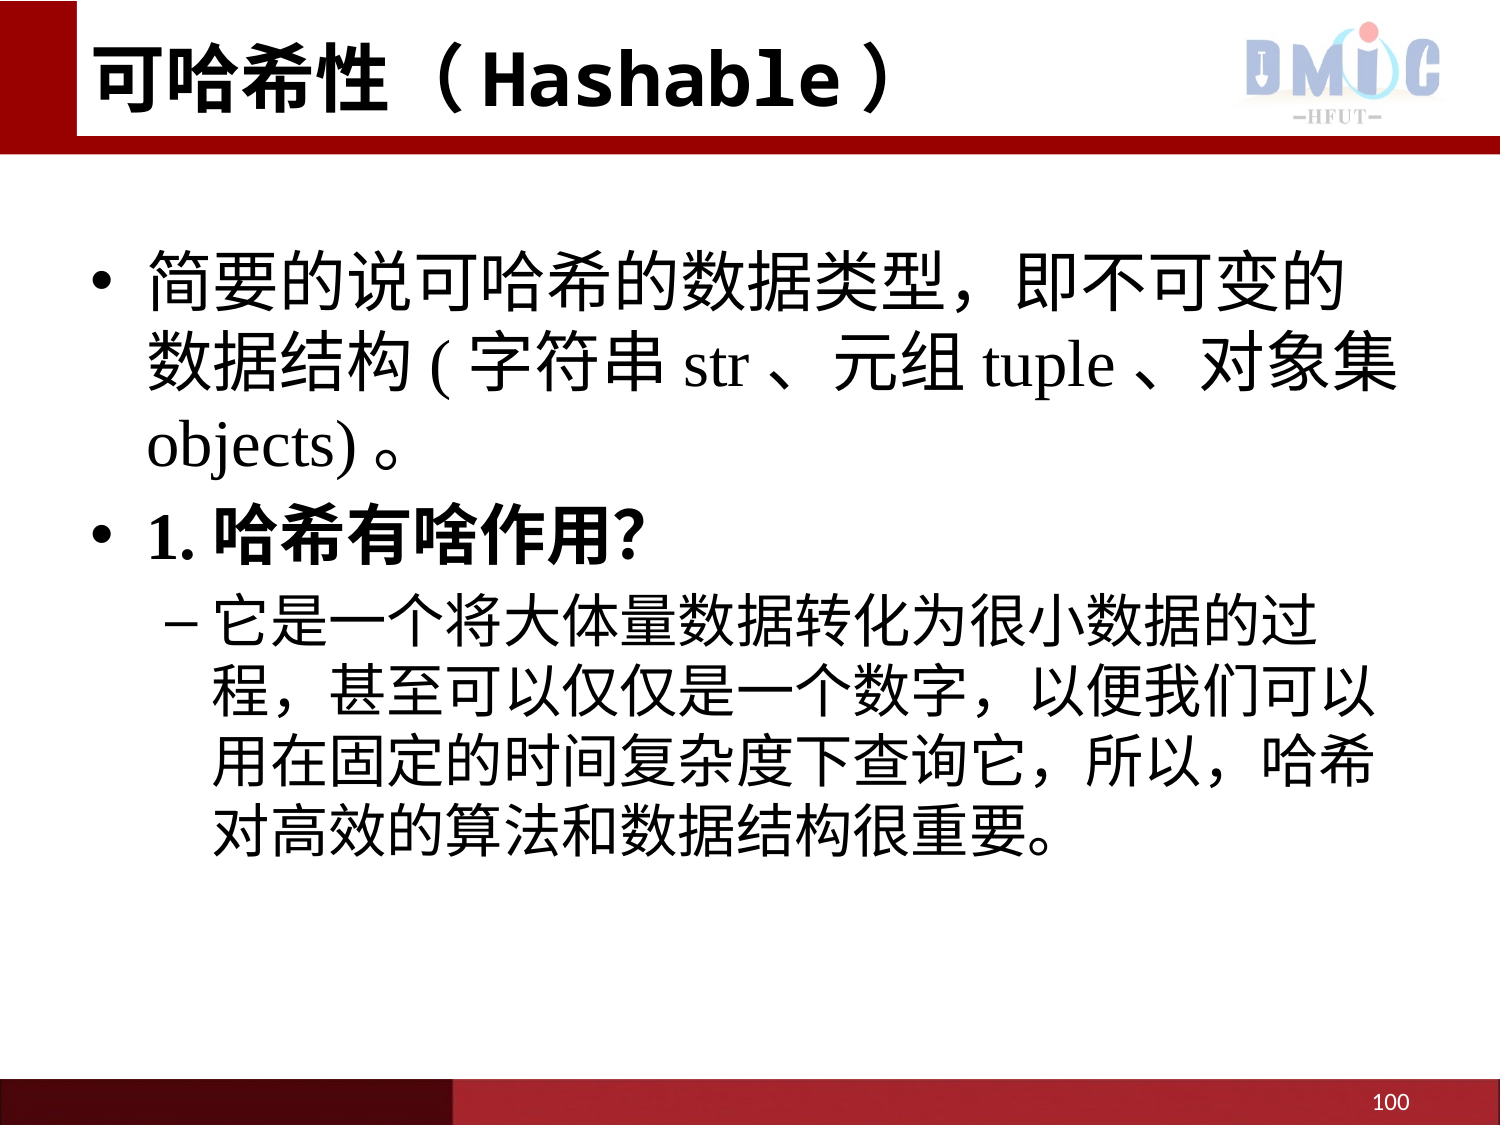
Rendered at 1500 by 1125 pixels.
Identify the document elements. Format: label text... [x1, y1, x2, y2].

slide_number 100 [1074, 1081, 1425, 1119]
picture [0, 1079, 1500, 1125]
text_box import string import random x = '0123456789' # y = [random.choice(x) for i in range(1000)] y = random.choices(x, k=1000) z = ''.join(y) d = dict() #使用字典保存每个字符出现次数 for ch in z: d[ch] = d.get(ch, 0) + 1 # count()? 大家还记得这是谁的函数么？ print(d) [1210, 21, 1472, 132]
list 简要的说可哈希的数据类型，即不可变的数据结构(字符串str、元组tuple、对象集objects)。 1.哈希有啥作用？ 它是一个将大体量数据转化为很小数据的过程，甚至可以仅仅是一个数字，以便我们可以用在固定的时间复杂度下查询它，所以，哈希对高效的算法和数据结构很重要。 [74, 231, 1426, 1000]
title 可哈希性（Hashable） [74, 20, 1426, 130]
